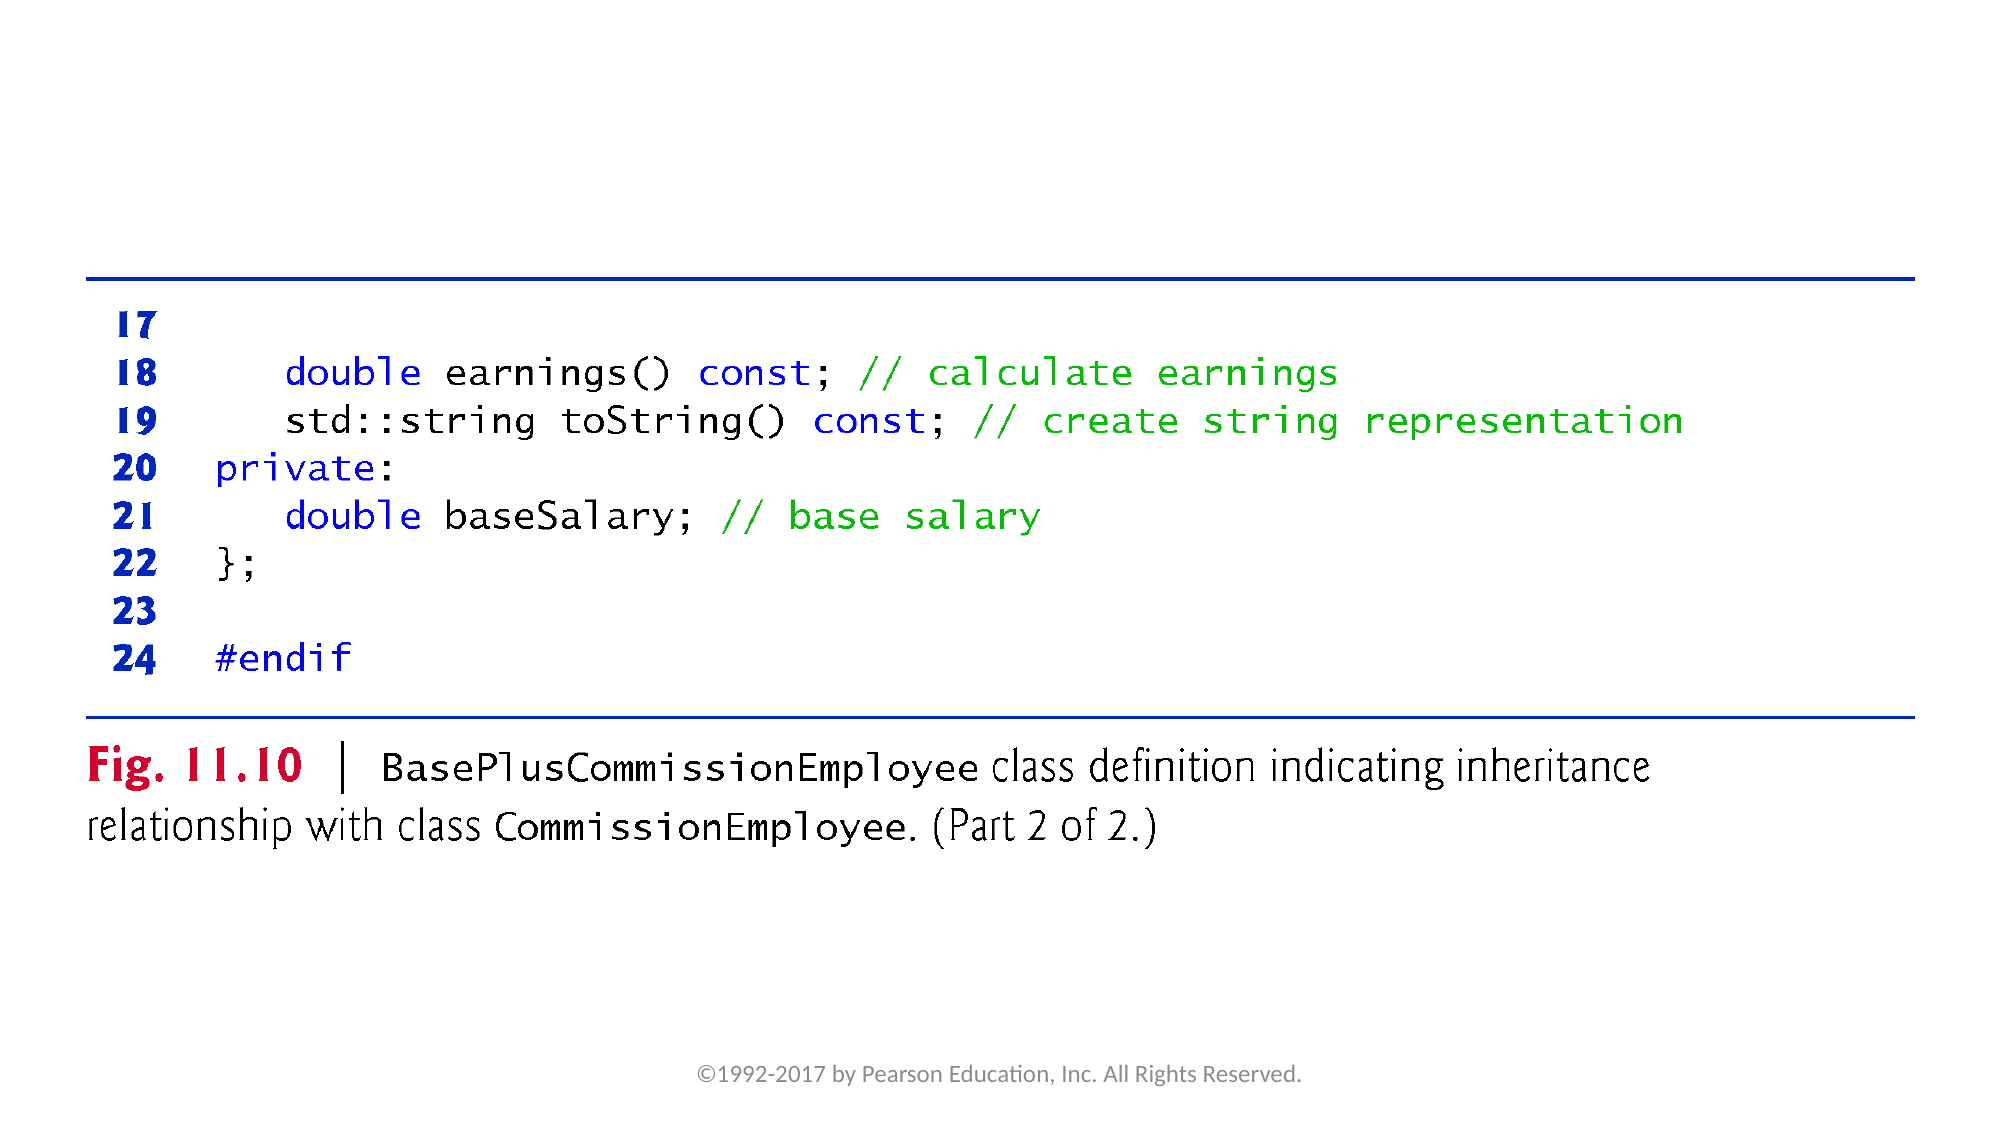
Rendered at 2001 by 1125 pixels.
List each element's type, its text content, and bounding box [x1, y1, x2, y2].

footer ©1992-2017 by Pearson Education, Inc. All Rights Reserved. [662, 1042, 1338, 1103]
picture [0, 191, 2000, 934]
